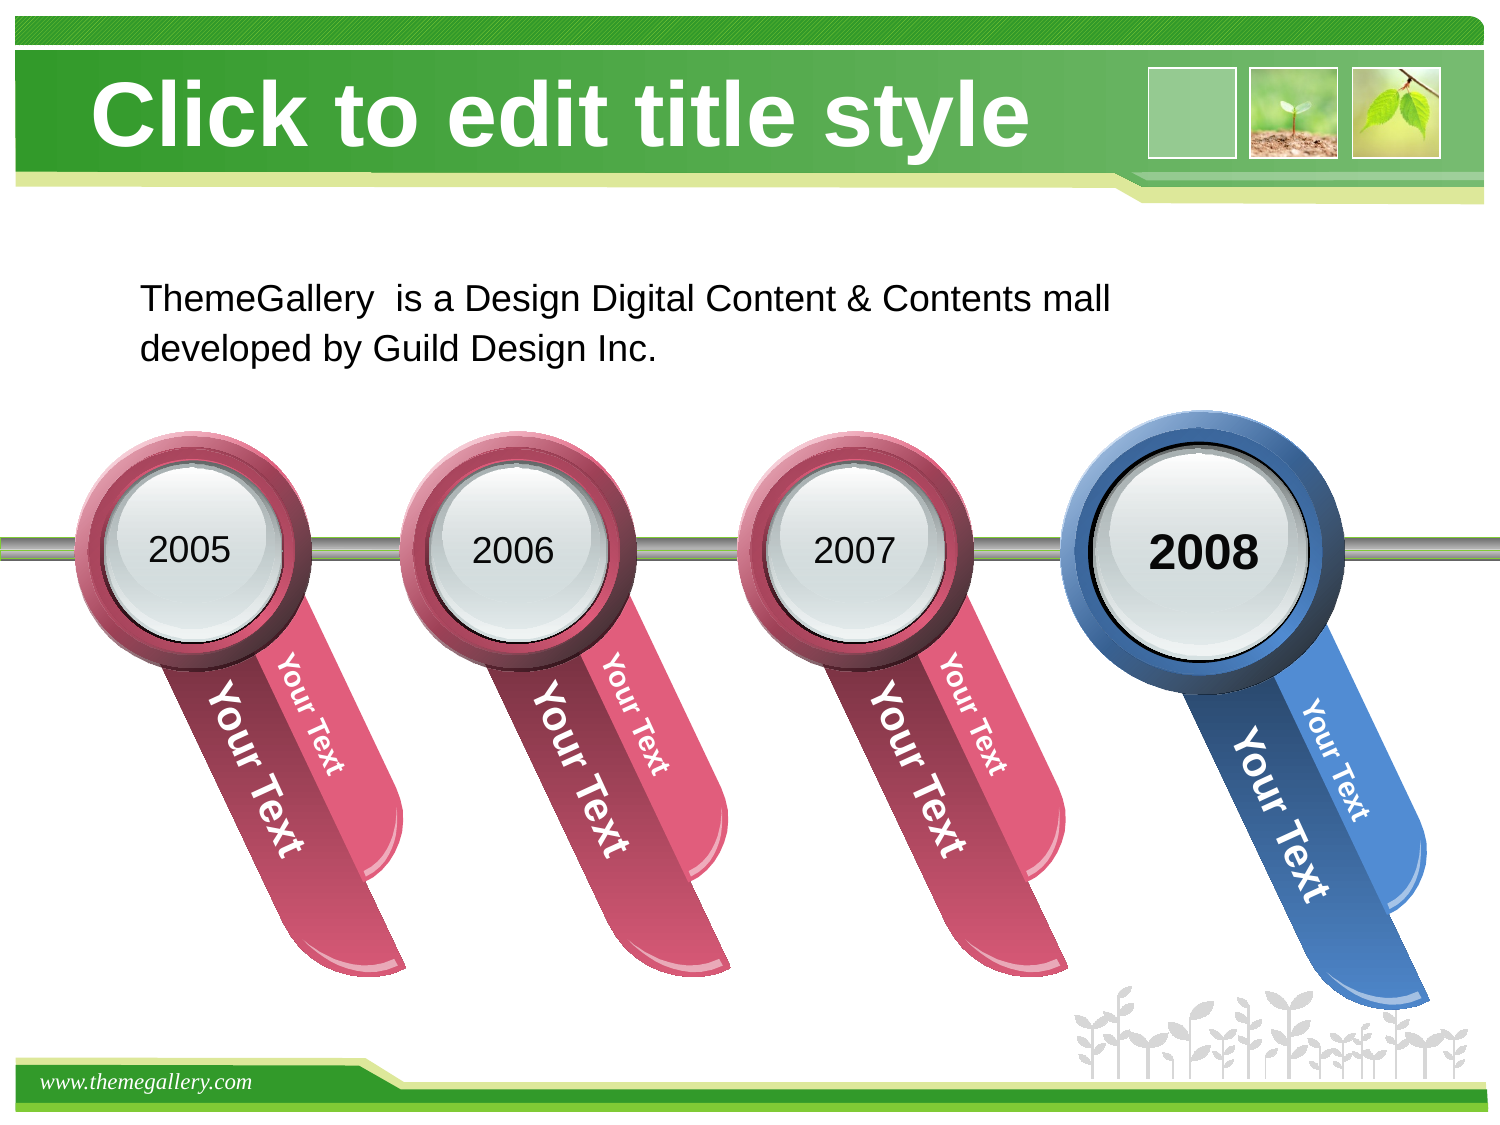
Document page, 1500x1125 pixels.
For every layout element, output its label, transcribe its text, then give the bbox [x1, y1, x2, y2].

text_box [399, 431, 713, 993]
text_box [74, 431, 388, 993]
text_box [716, 536, 732, 548]
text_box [716, 557, 732, 561]
title Click to edit title style [74, 38, 1138, 182]
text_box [1416, 536, 1500, 561]
picture [1353, 69, 1439, 157]
picture [1251, 69, 1337, 157]
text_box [0, 536, 69, 561]
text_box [1059, 410, 1412, 1026]
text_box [737, 431, 1051, 993]
text_box ThemeGallery is a Design Digital Content & Contents mall developed by Guild Design Inc. [124, 262, 1188, 377]
